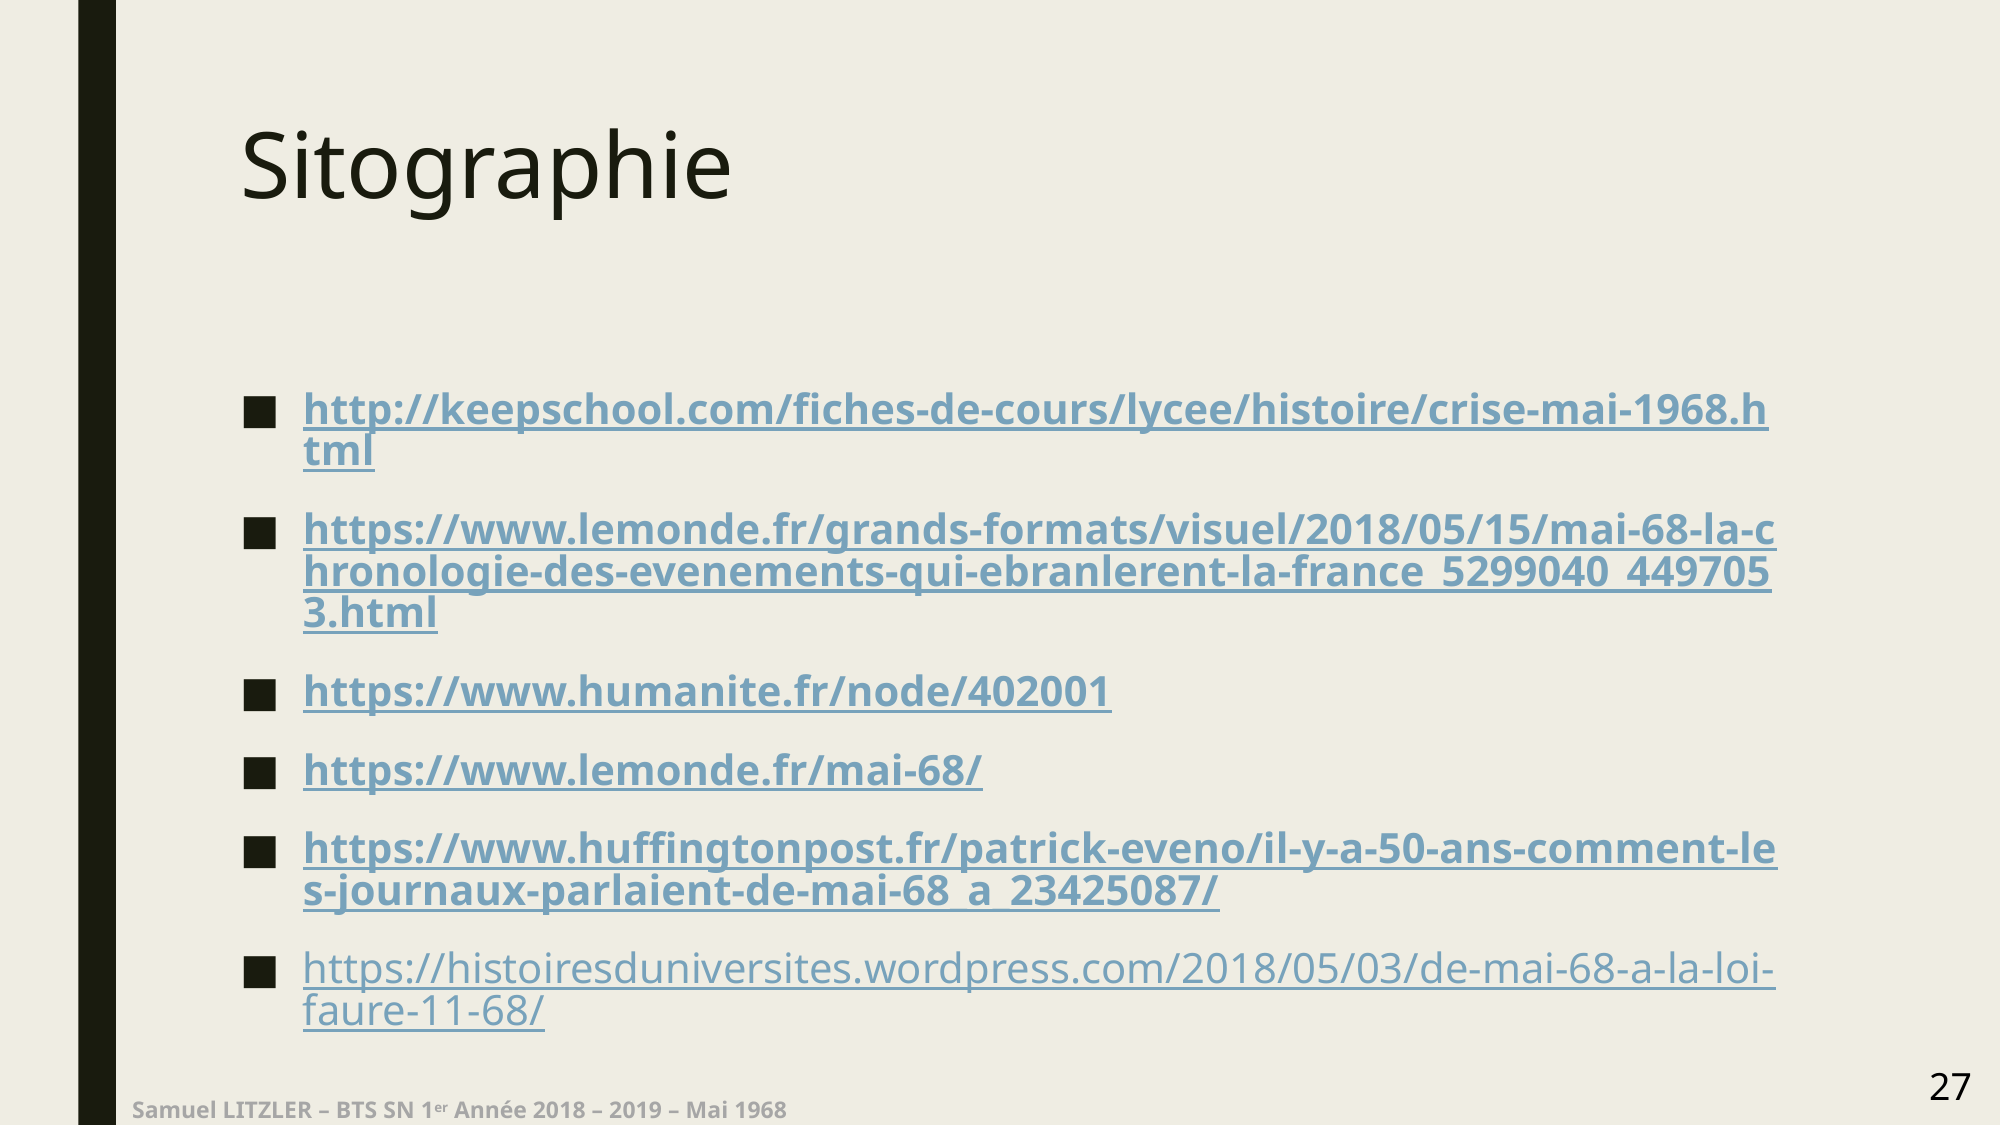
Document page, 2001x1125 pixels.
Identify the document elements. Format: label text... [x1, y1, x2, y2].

text_box 27 [1914, 1055, 2000, 1116]
title Sitographie [225, 112, 1800, 357]
list http://keepschool.com/fiches-de-cours/lycee/histoire/crise-mai-1968.html https://www.lemonde.fr/grands-formats/visuel/2018/05/15/mai-68-la-chronologie-des-evenements-qui-ebranlerent-la-france_5299040_4497053.html https://www.humanite.fr/node/402001 https://www.lemonde.fr/mai-68/ https://www.huffingtonpost.fr/patrick-eveno/il-y-a-50-ans-comment-les-journaux-parlaient-de-mai-68_a_23425087/ https://histoiresduniversites.wordpress.com/2018/05/03/de-mai-68-a-la-loi-faure-11-68/ [225, 375, 1800, 963]
text_box Samuel LITZLER – BTS SN 1er Année 2018 – 2019 – Mai 1968 [117, 1088, 1001, 1125]
